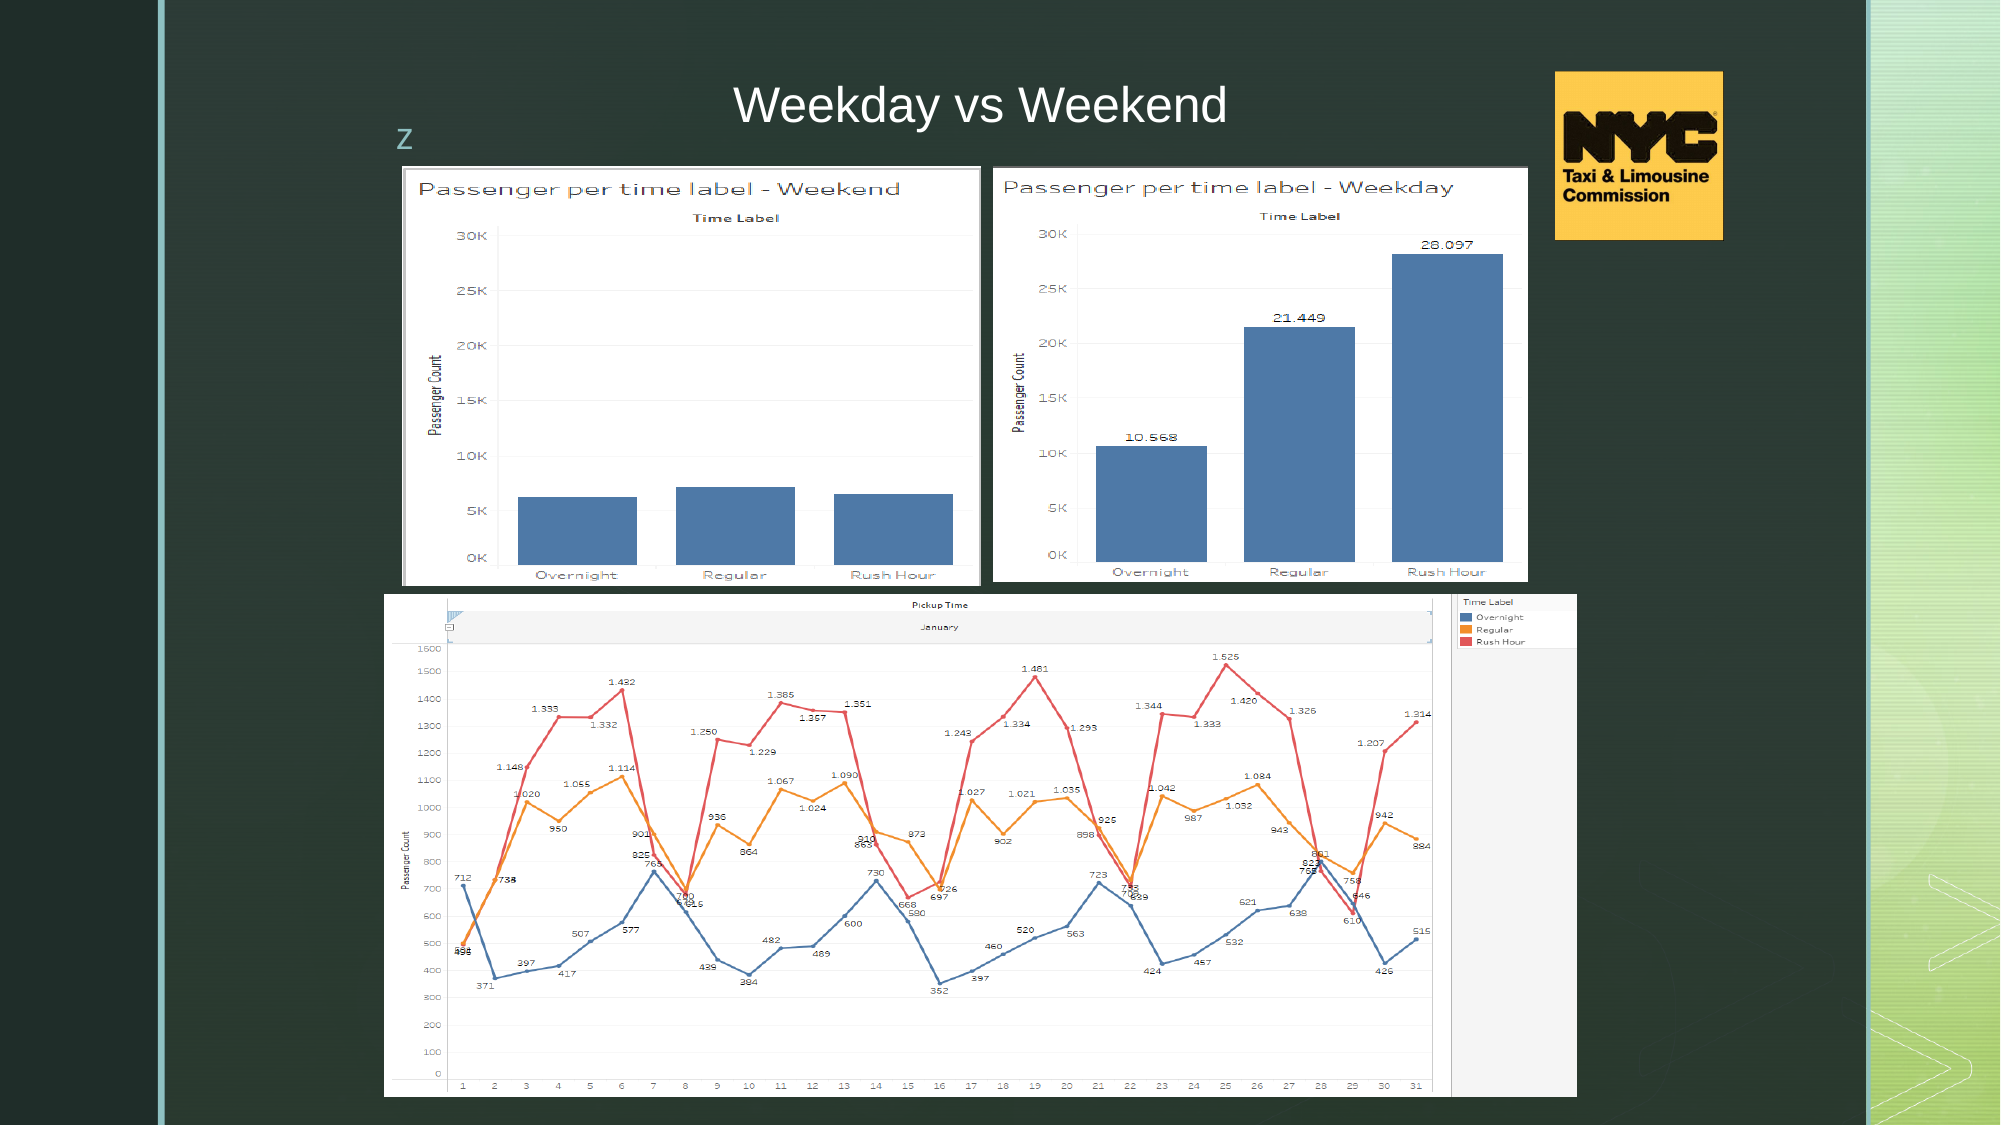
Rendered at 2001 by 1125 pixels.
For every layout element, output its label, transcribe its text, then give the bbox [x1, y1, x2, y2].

picture [384, 594, 1577, 1098]
picture [1555, 71, 1725, 241]
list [402, 165, 982, 586]
picture [1871, 0, 2001, 1125]
picture [992, 165, 1529, 582]
title Weekday vs Weekend [328, 71, 1555, 223]
